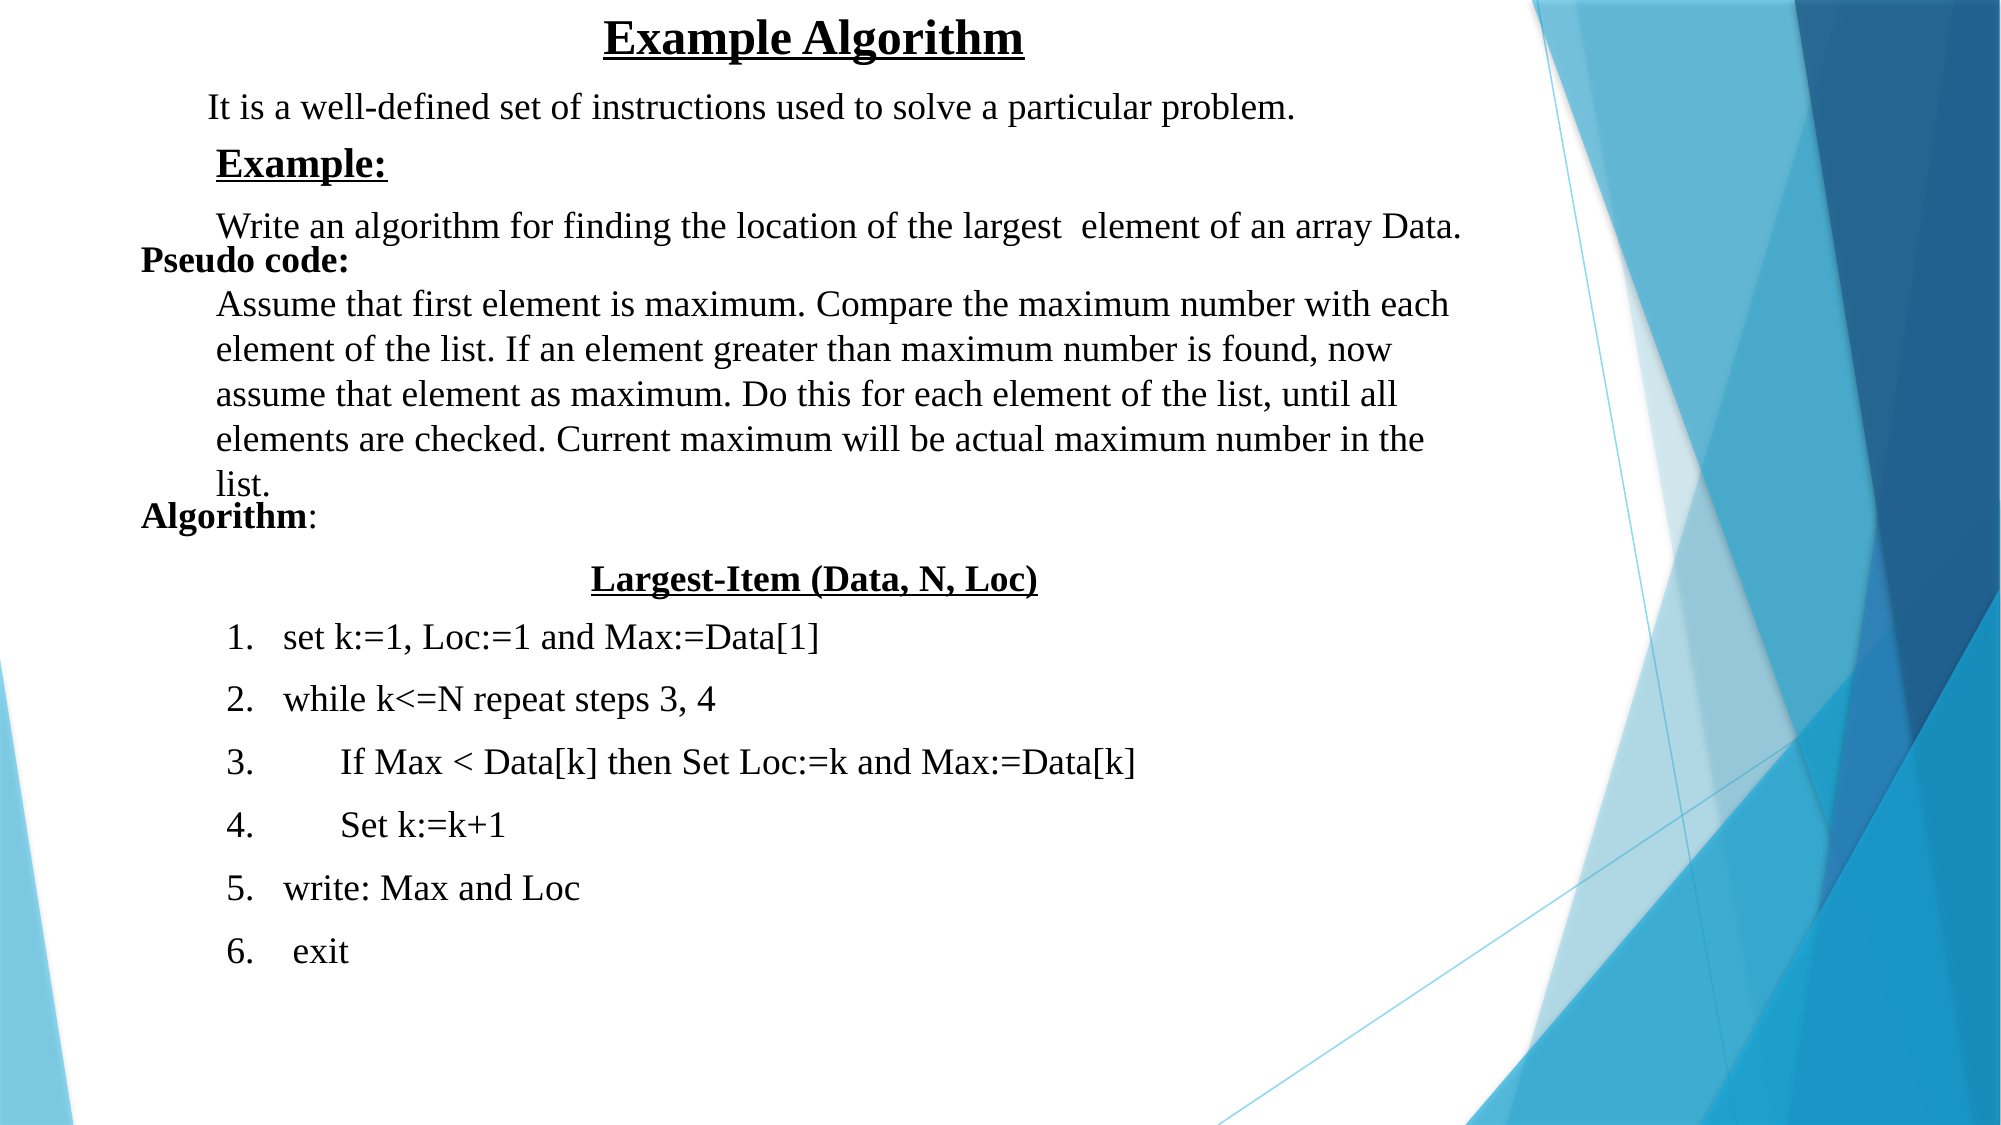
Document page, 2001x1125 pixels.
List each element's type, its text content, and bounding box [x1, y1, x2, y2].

text_box Example Algorithm It is a well-defined set of instructions used to solve a particular problem. Example: Write an algorithm for finding the location of the largest element of an array Data. Pseudo code: Assume that first element is maximum. Compare the maximum number with each element of the list. If an element greater than maximum number is found, now assume that element as maximum. Do this for each element of the list, until all elements are checked. Current maximum will be actual maximum number in the list. Algorithm: Largest-Item (Data, N, Loc) 1. set k:=1, Loc:=1 and Max:=Data[1] 2. while k<=N repeat steps 3, 4 3. If Max < Data[k] then Set Loc:=k and Max:=Data[k] 4. Set k:=k+1 5. write: Max and Loc 6. exit [126, 0, 1502, 978]
